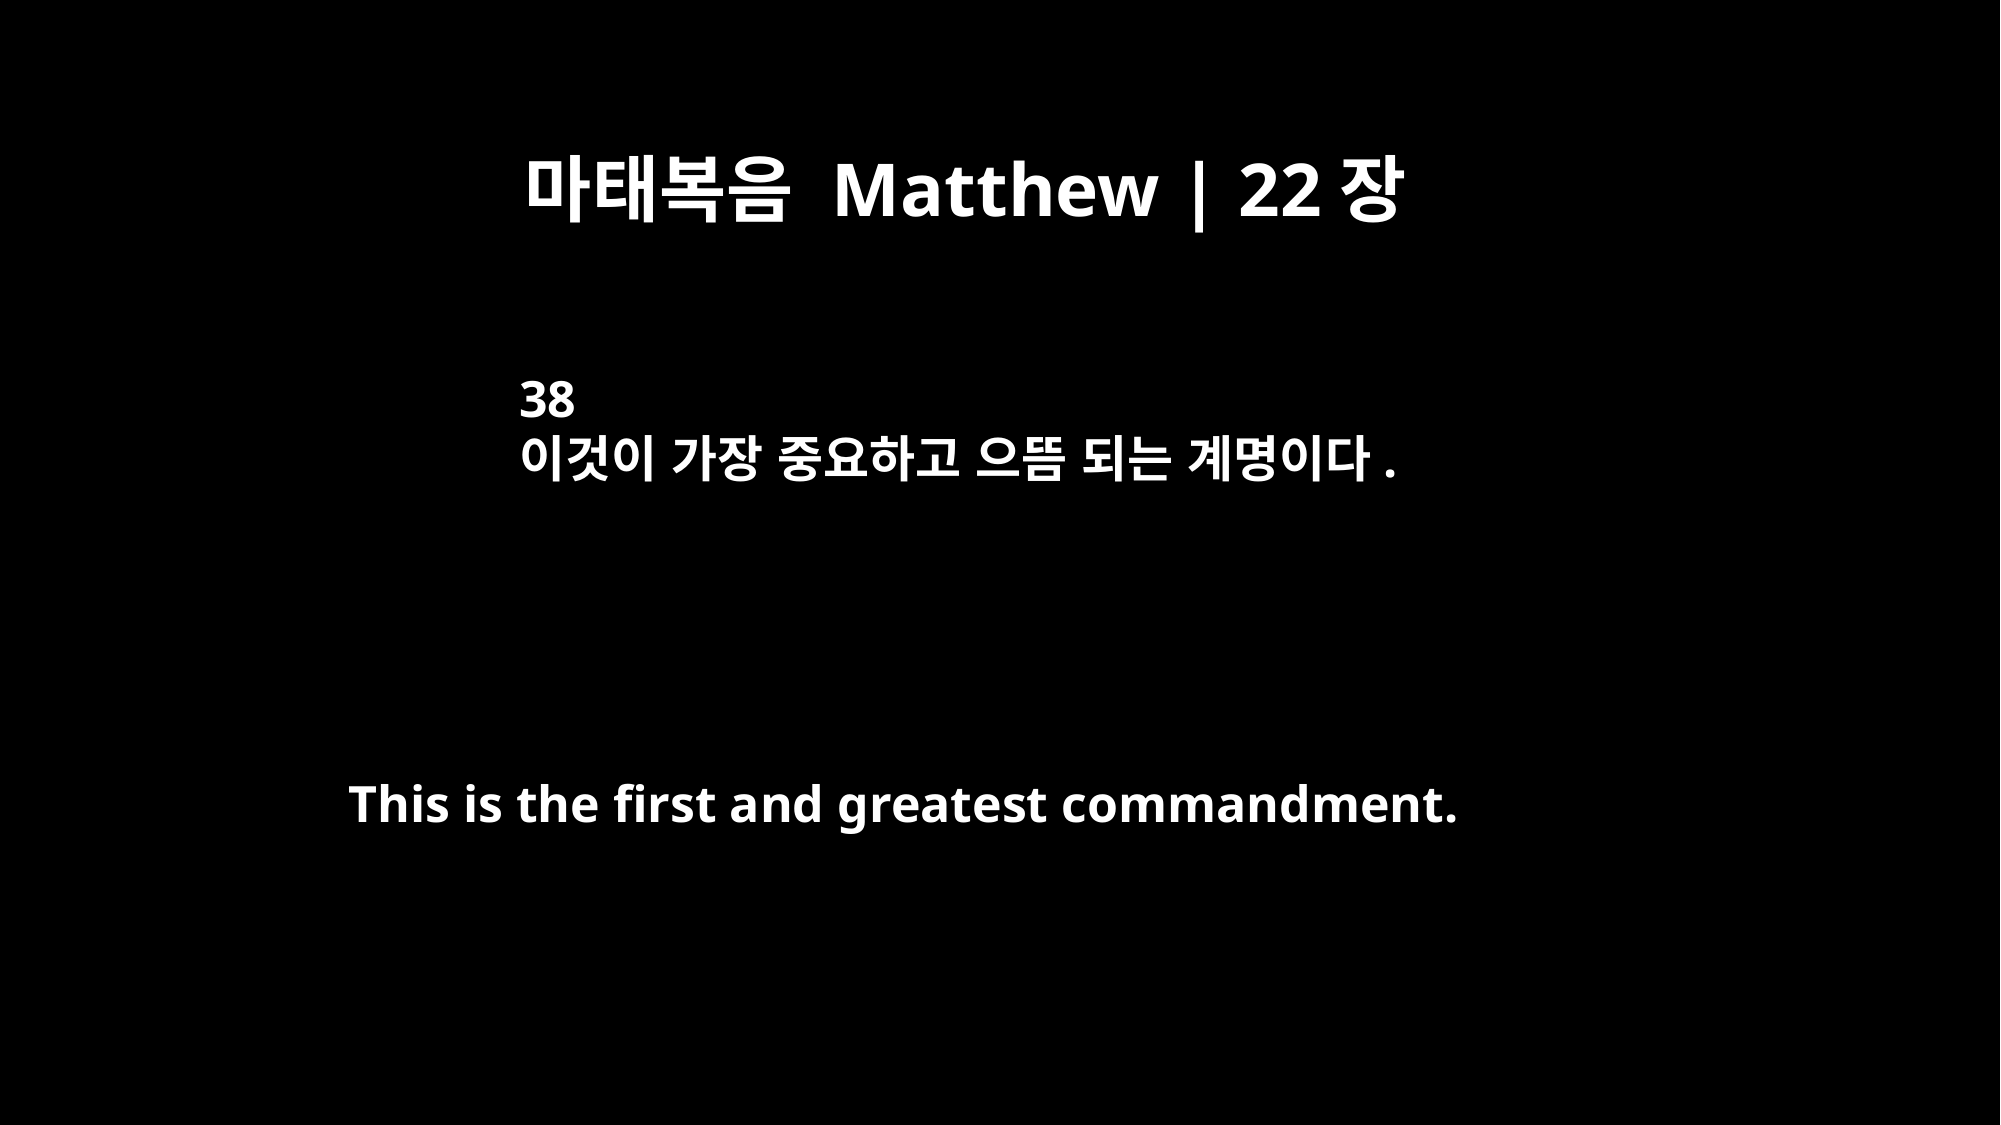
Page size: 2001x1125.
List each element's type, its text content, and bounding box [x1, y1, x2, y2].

text_box 마태복음 Matthew | 22장 [510, 136, 1422, 239]
text_box This is the first and greatest commandment. [333, 764, 1474, 840]
text_box 38 이것이 가장 중요하고 으뜸 되는 계명이다. [504, 359, 1413, 495]
